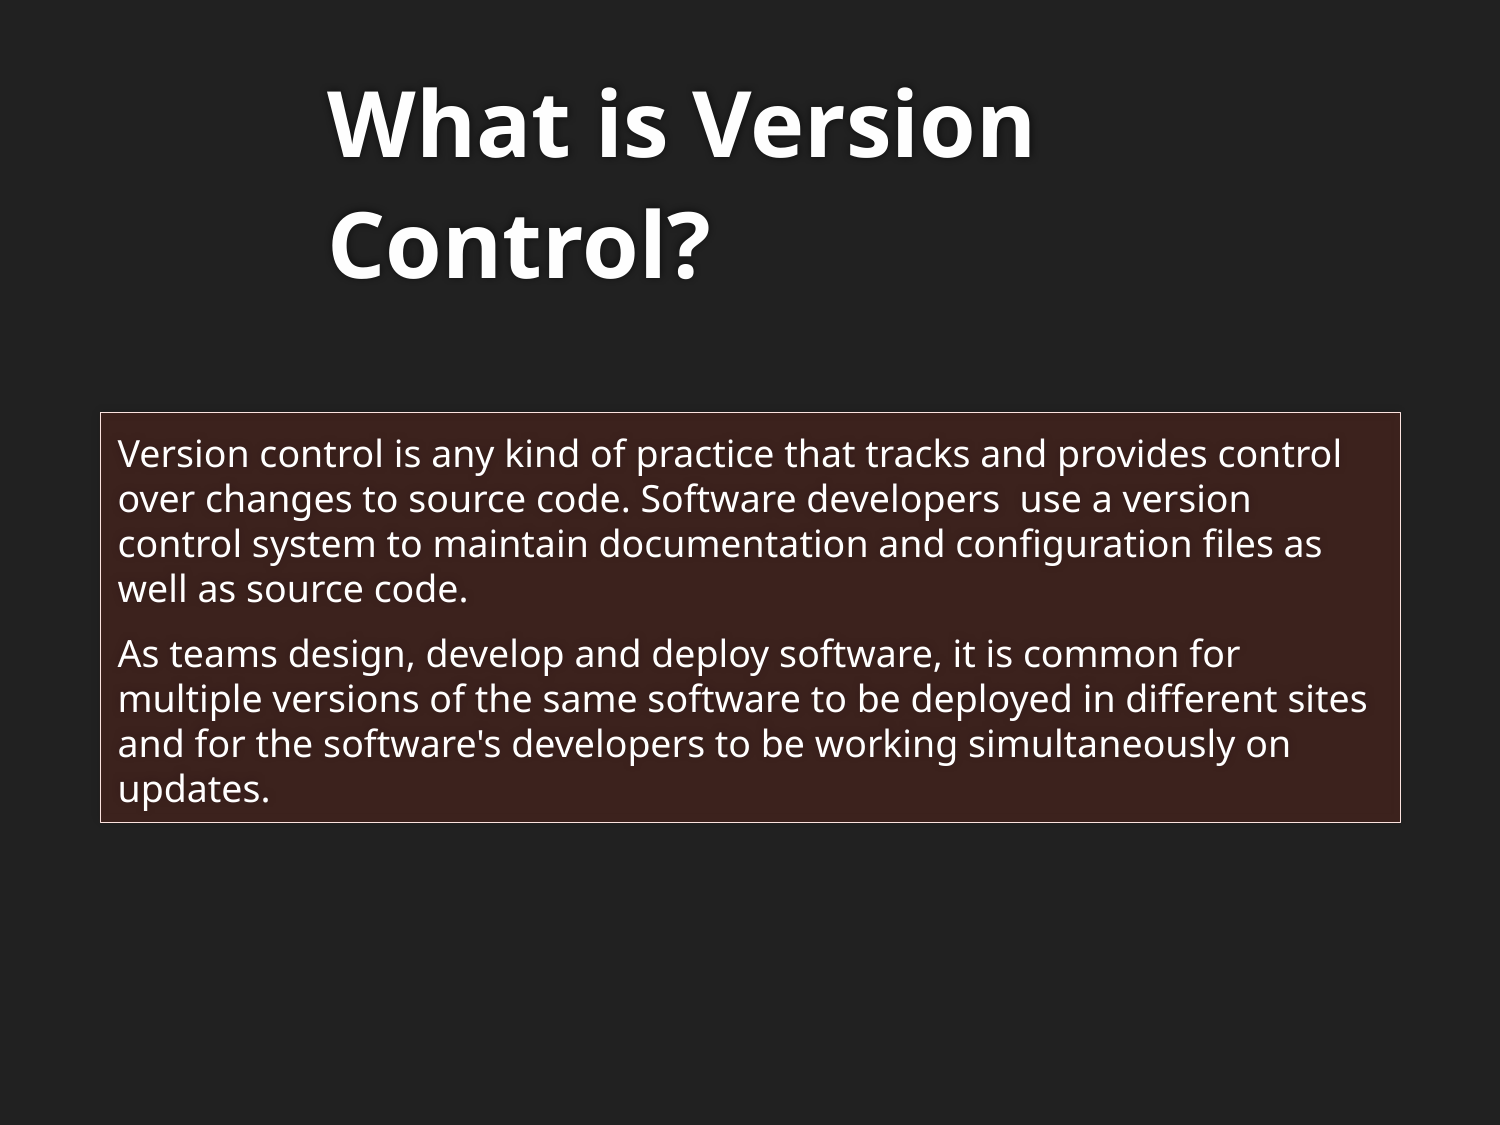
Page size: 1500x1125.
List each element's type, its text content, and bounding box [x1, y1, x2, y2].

text_box Version control is any kind of practice that tracks and provides control over changes to source code. Software developers use a version control system to maintain documentation and configuration files as well as source code. As teams design, develop and deploy software, it is common for multiple versions of the same software to be deployed in different sites and for the software's developers to be working simultaneously on updates. [99, 412, 1400, 822]
title What is Version Control? [312, 62, 1236, 305]
